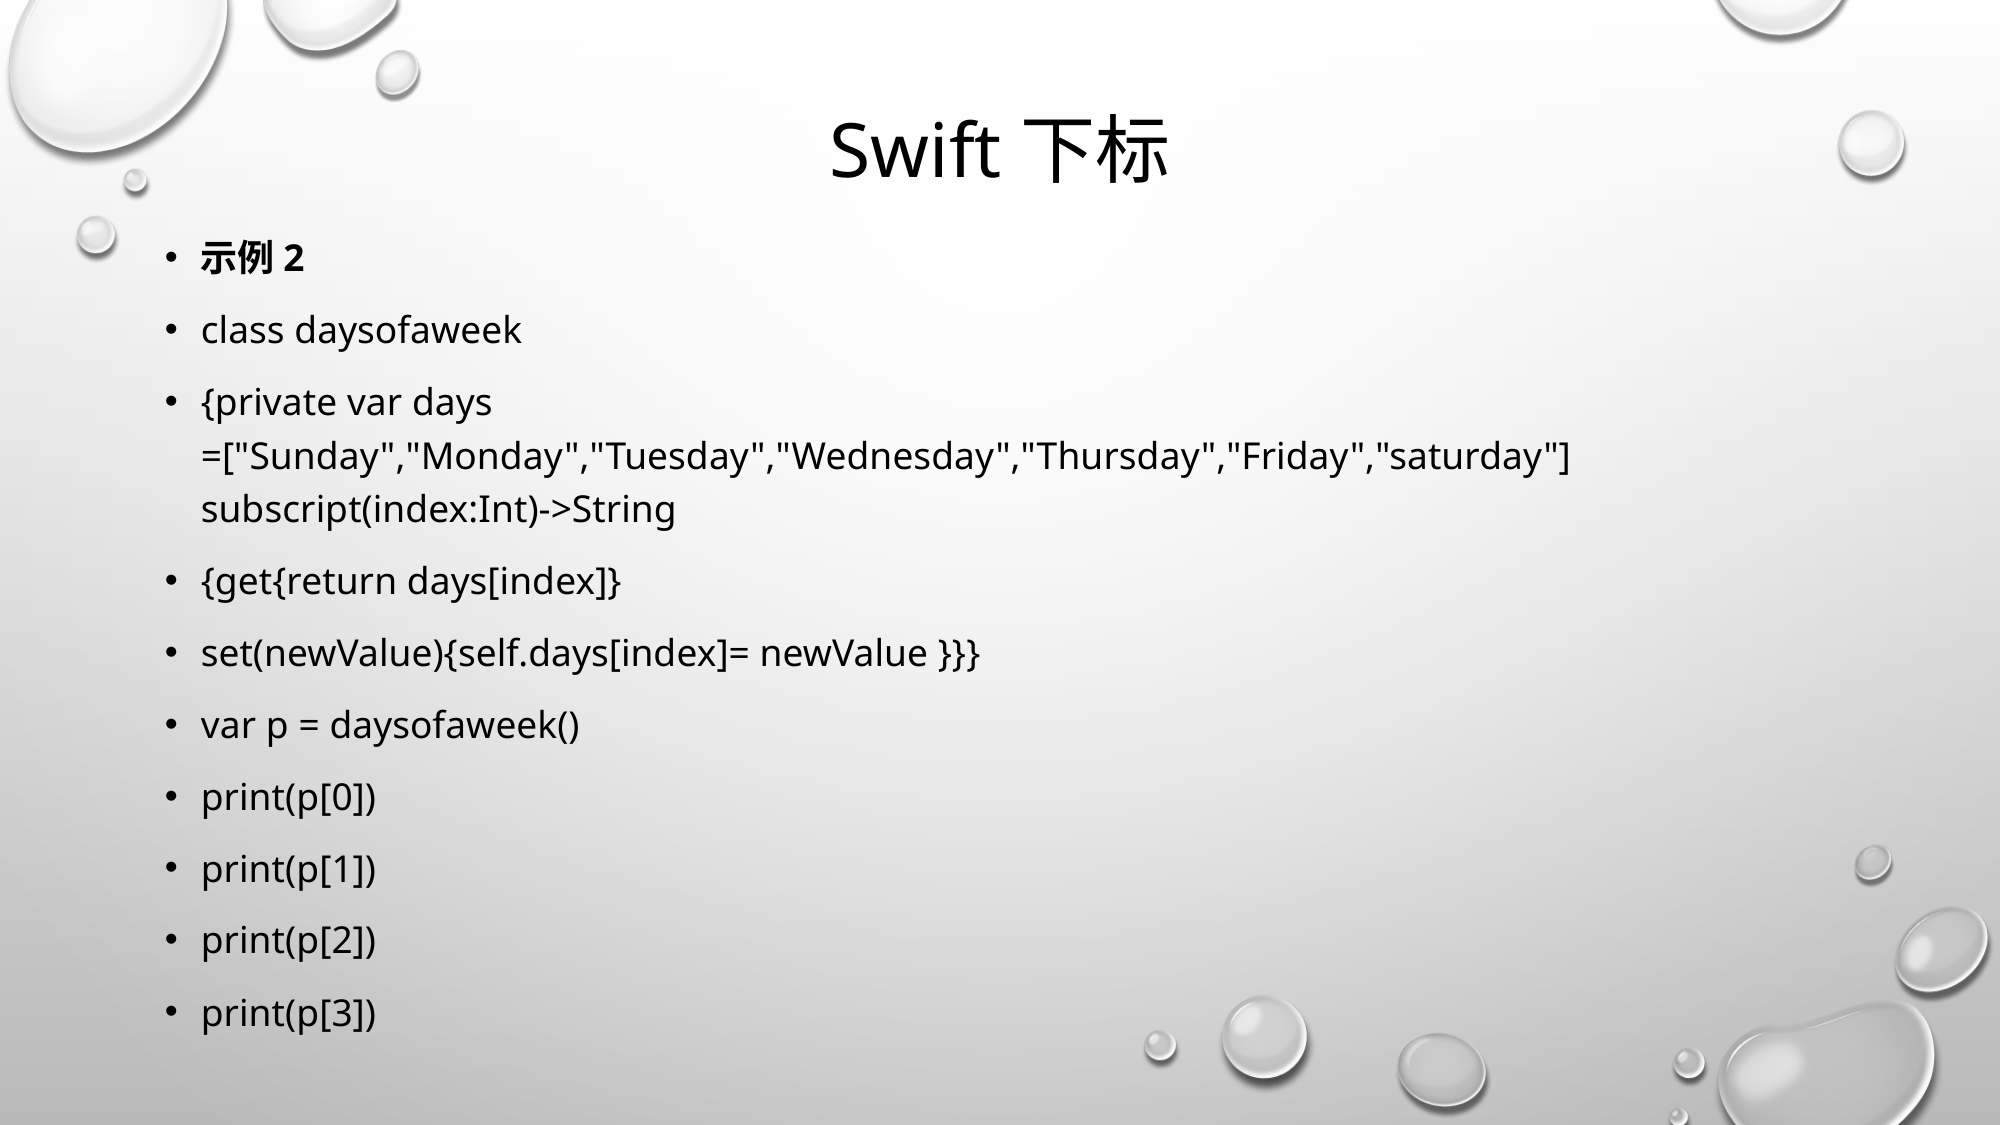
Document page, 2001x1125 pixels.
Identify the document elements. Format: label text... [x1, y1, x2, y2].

list 示例2 class daysofaweek {private var days =["Sunday","Monday","Tuesday","Wednesday","Thursday","Friday","saturday"] subscript(index:Int)->String {get{return days[index]} set(newValue){self.days[index]= newValue }}} var p = daysofaweek() print(p[0]) print(p[1]) print(p[2]) print(p[3]) [149, 218, 1850, 1047]
picture [0, 0, 2000, 1125]
title Swift下标 [149, 101, 1851, 205]
